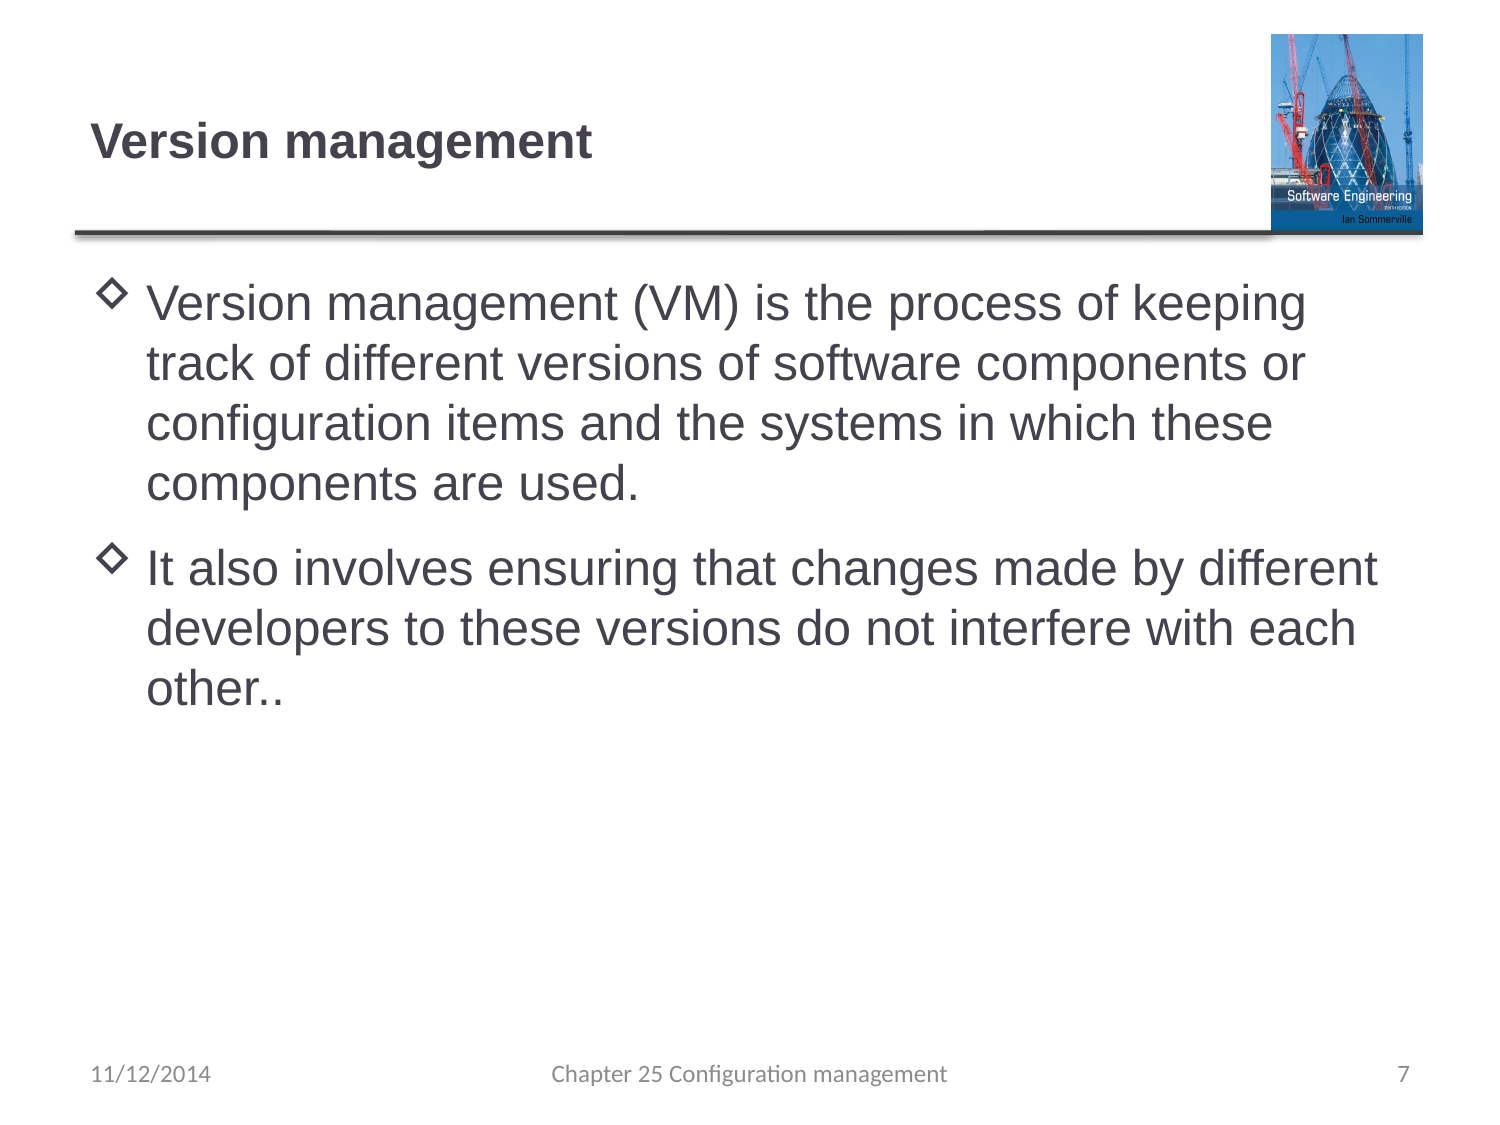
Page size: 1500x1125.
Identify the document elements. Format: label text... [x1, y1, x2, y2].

picture [1271, 34, 1423, 230]
slide_number 7 [1074, 1042, 1425, 1103]
footer Chapter 25 Configuration management [512, 1042, 988, 1103]
list Version management (VM) is the process of keeping track of different versions of software components or configuration items and the systems in which these components are used. It also involves ensuring that changes made by different developers to these versions do not interfere with each other.. [75, 262, 1425, 1005]
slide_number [75, 1042, 425, 1103]
title Version management [74, 44, 1272, 233]
